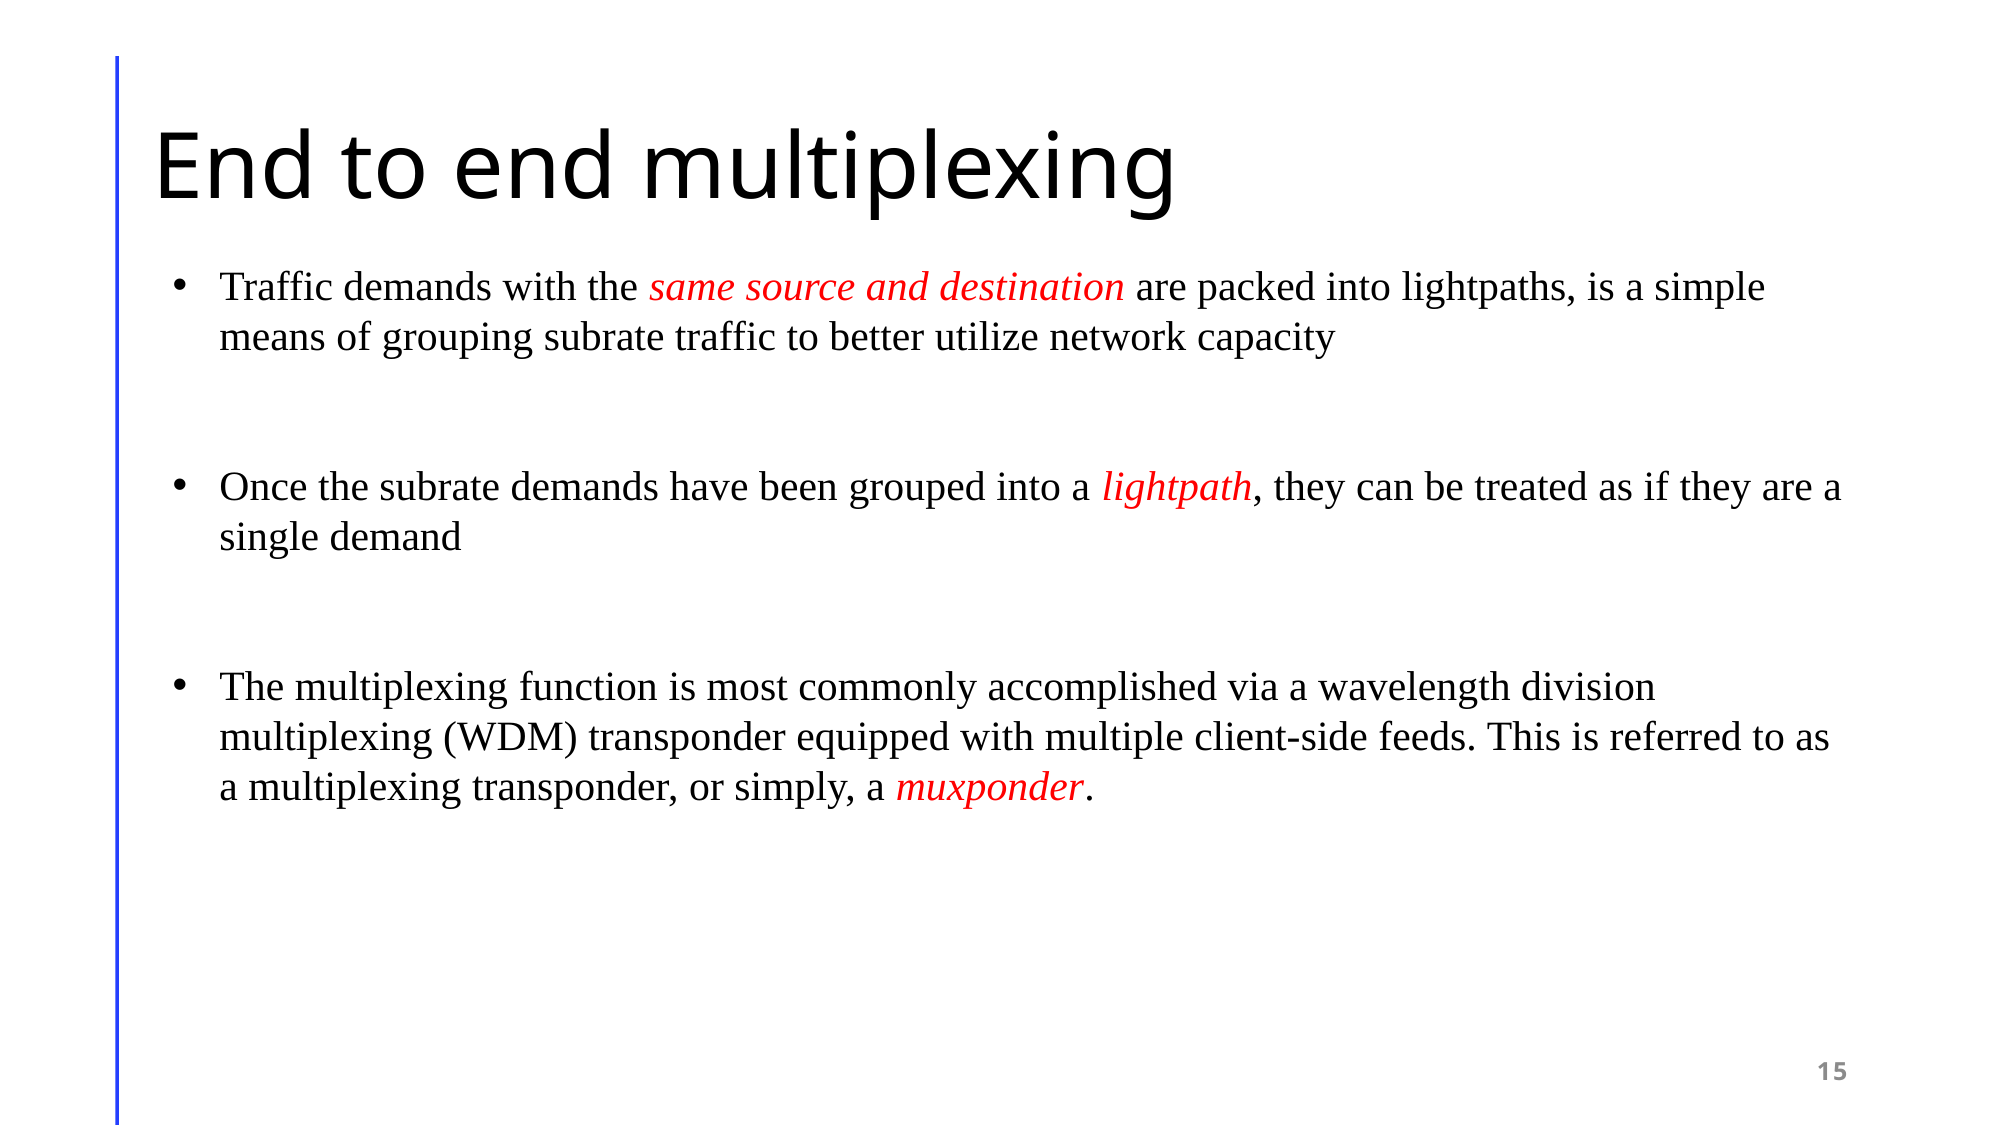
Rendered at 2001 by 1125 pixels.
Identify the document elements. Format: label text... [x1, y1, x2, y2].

slide_number 15 [1412, 1042, 1863, 1103]
title End to end multiplexing [137, 59, 1863, 278]
text_box Traffic demands with the same source and destination are packed into lightpaths, is a simple means of grouping subrate traffic to better utilize network capacity Once the subrate demands have been grouped into a lightpath, they can be treated as if they are a single demand The multiplexing function is most commonly accomplished via a wavelength division multiplexing (WDM) transponder equipped with multiple client-side feeds. This is referred to as a multiplexing transponder, or simply, a muxponder. [157, 251, 1863, 907]
